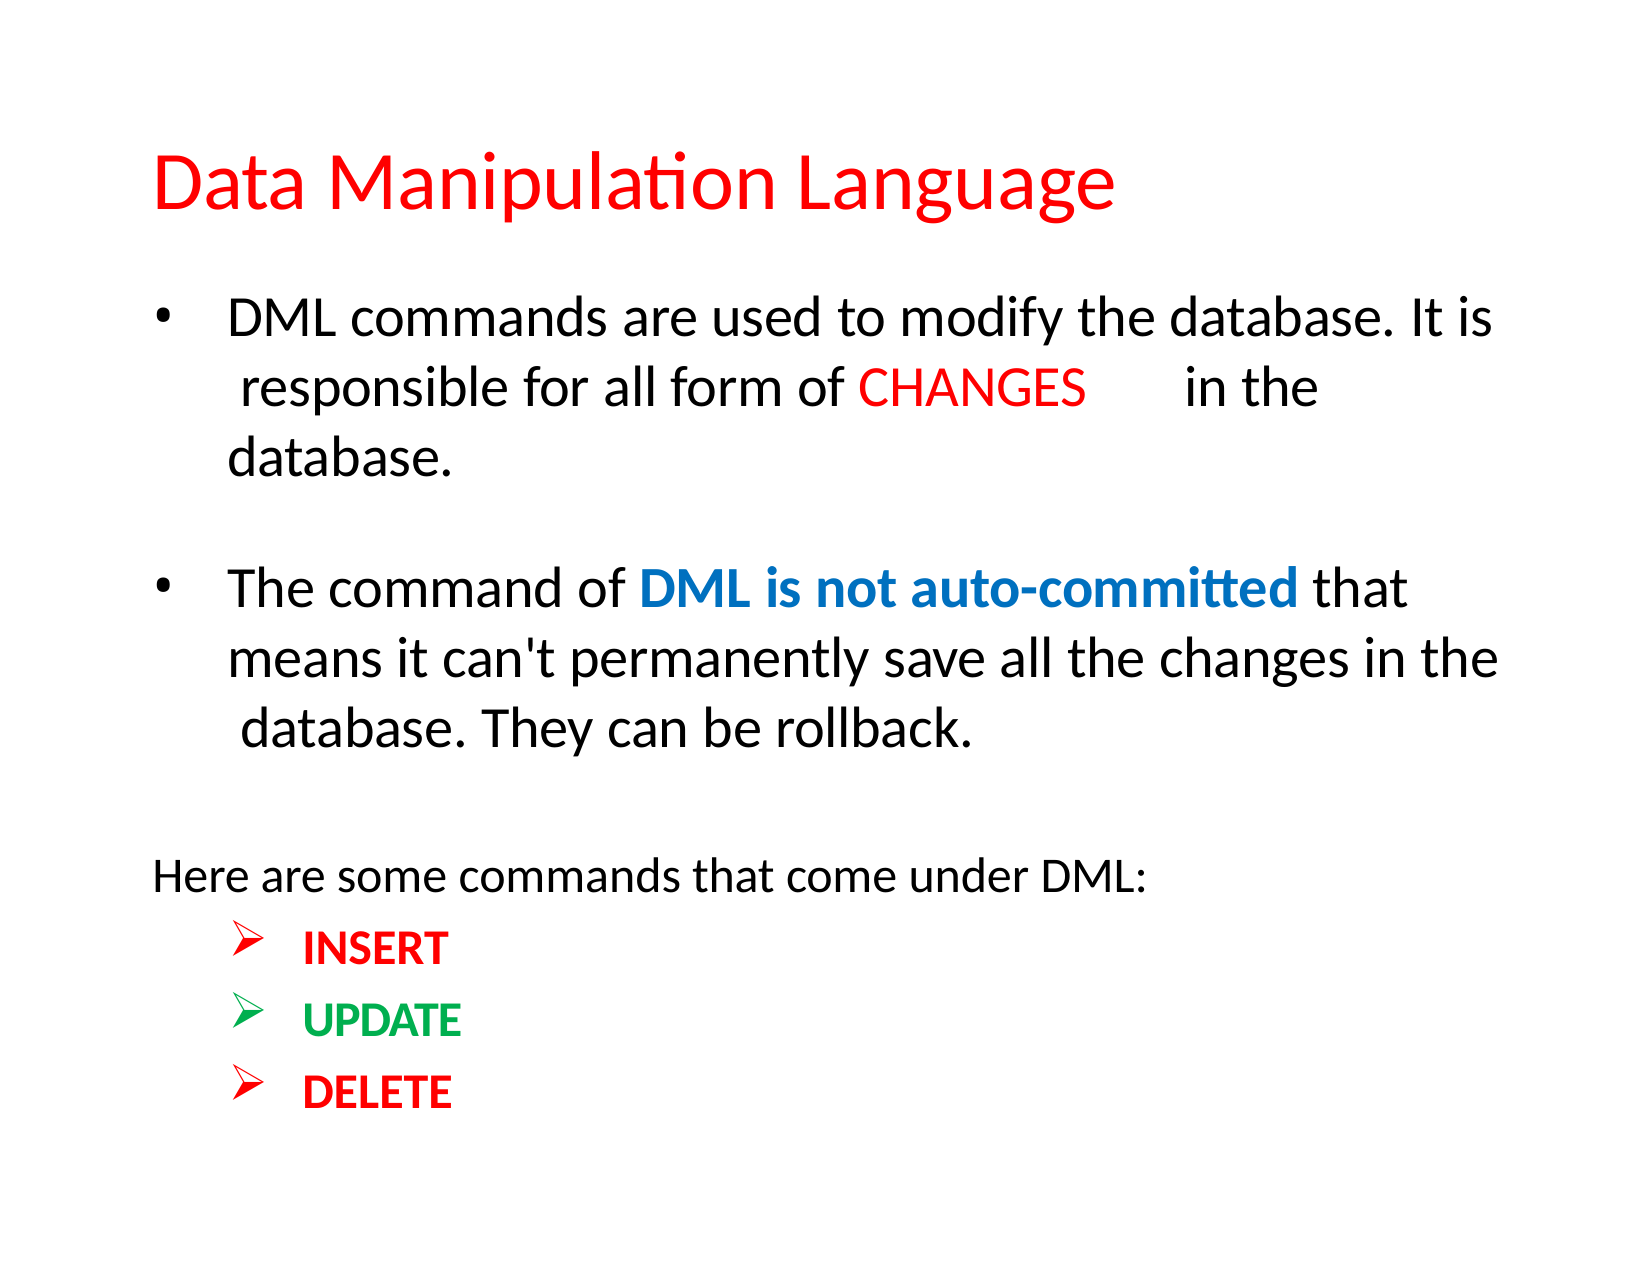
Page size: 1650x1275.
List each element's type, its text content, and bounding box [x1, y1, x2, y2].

title Data Manipulation Language [150, 123, 1124, 276]
text_box DML commands are used to modify the database. It is responsible for all form of CHANGES in the database. The command of DML is not auto-committed that means it can't permanently save all the changes in the database. They can be rollback. Here are some commands that come under DML: INSERT UPDATE DELETE [150, 276, 1510, 1119]
